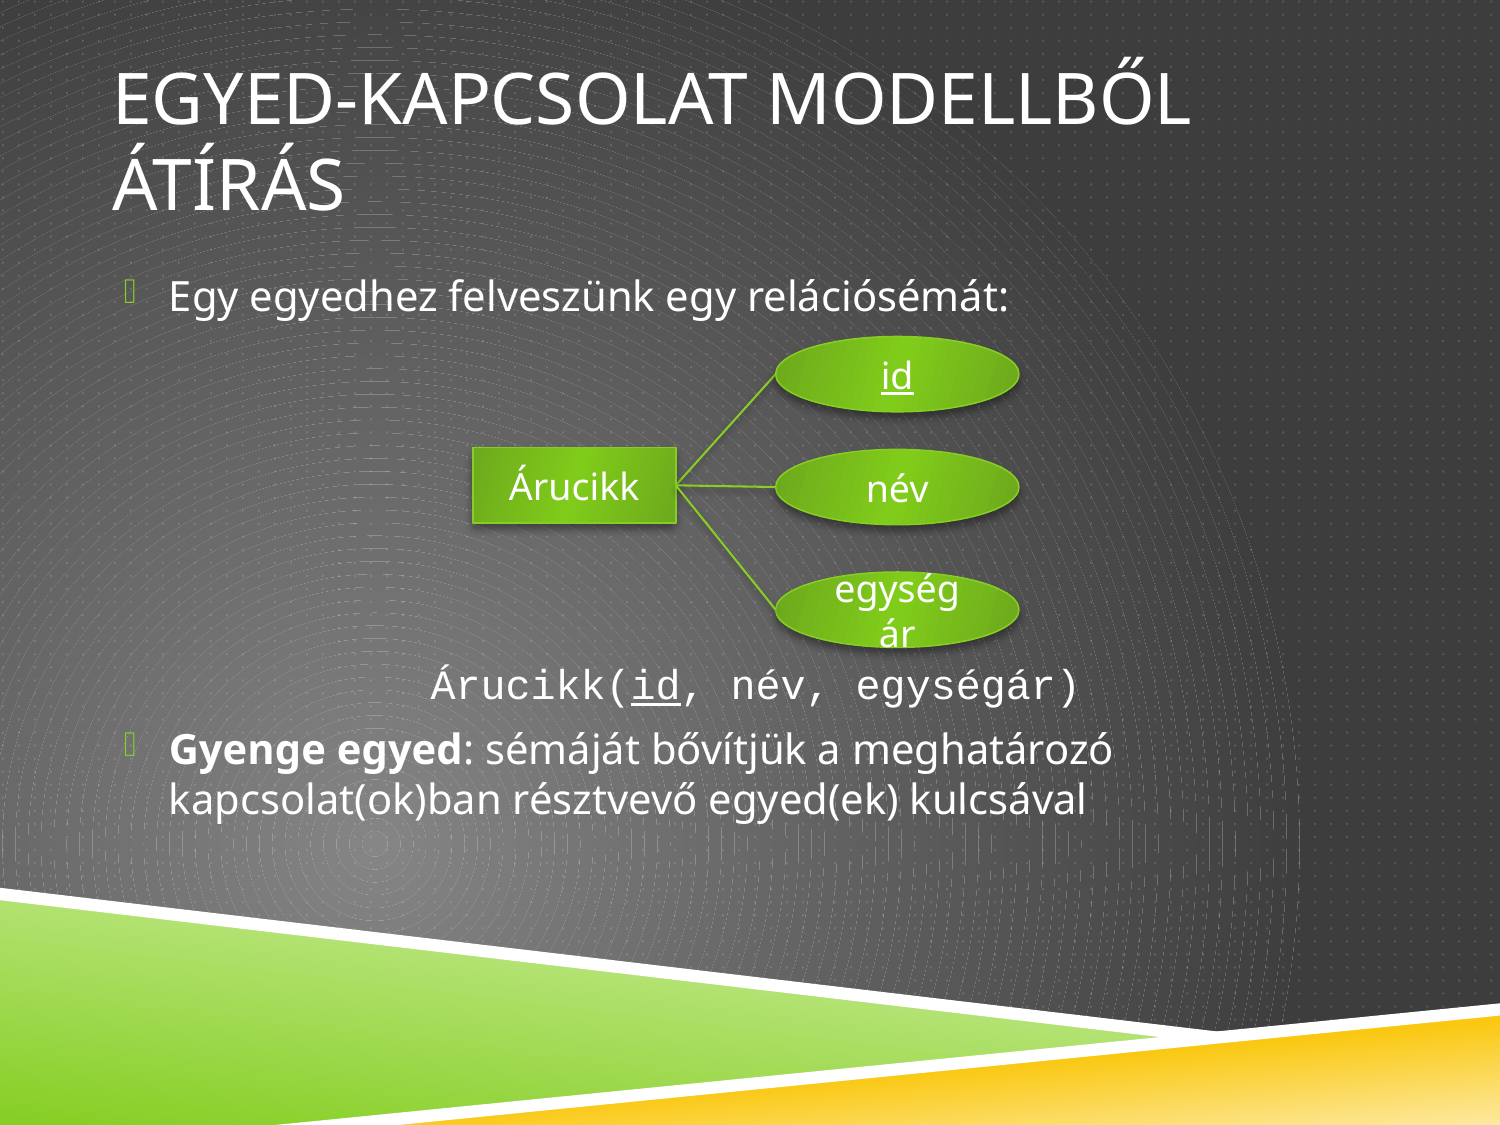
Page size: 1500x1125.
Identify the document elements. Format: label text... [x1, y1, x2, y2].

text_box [472, 336, 1020, 648]
title egyed-kapcsolat modellből átírás [112, 45, 1388, 233]
list Egy egyedhez felveszünk egy relációsémát: Árucikk(id, név, egységár) Gyenge egyed: sémáját bővítjük a meghatározó kapcsolat(ok)ban résztvevő egyed(ek) kulcsával [112, 262, 1388, 899]
